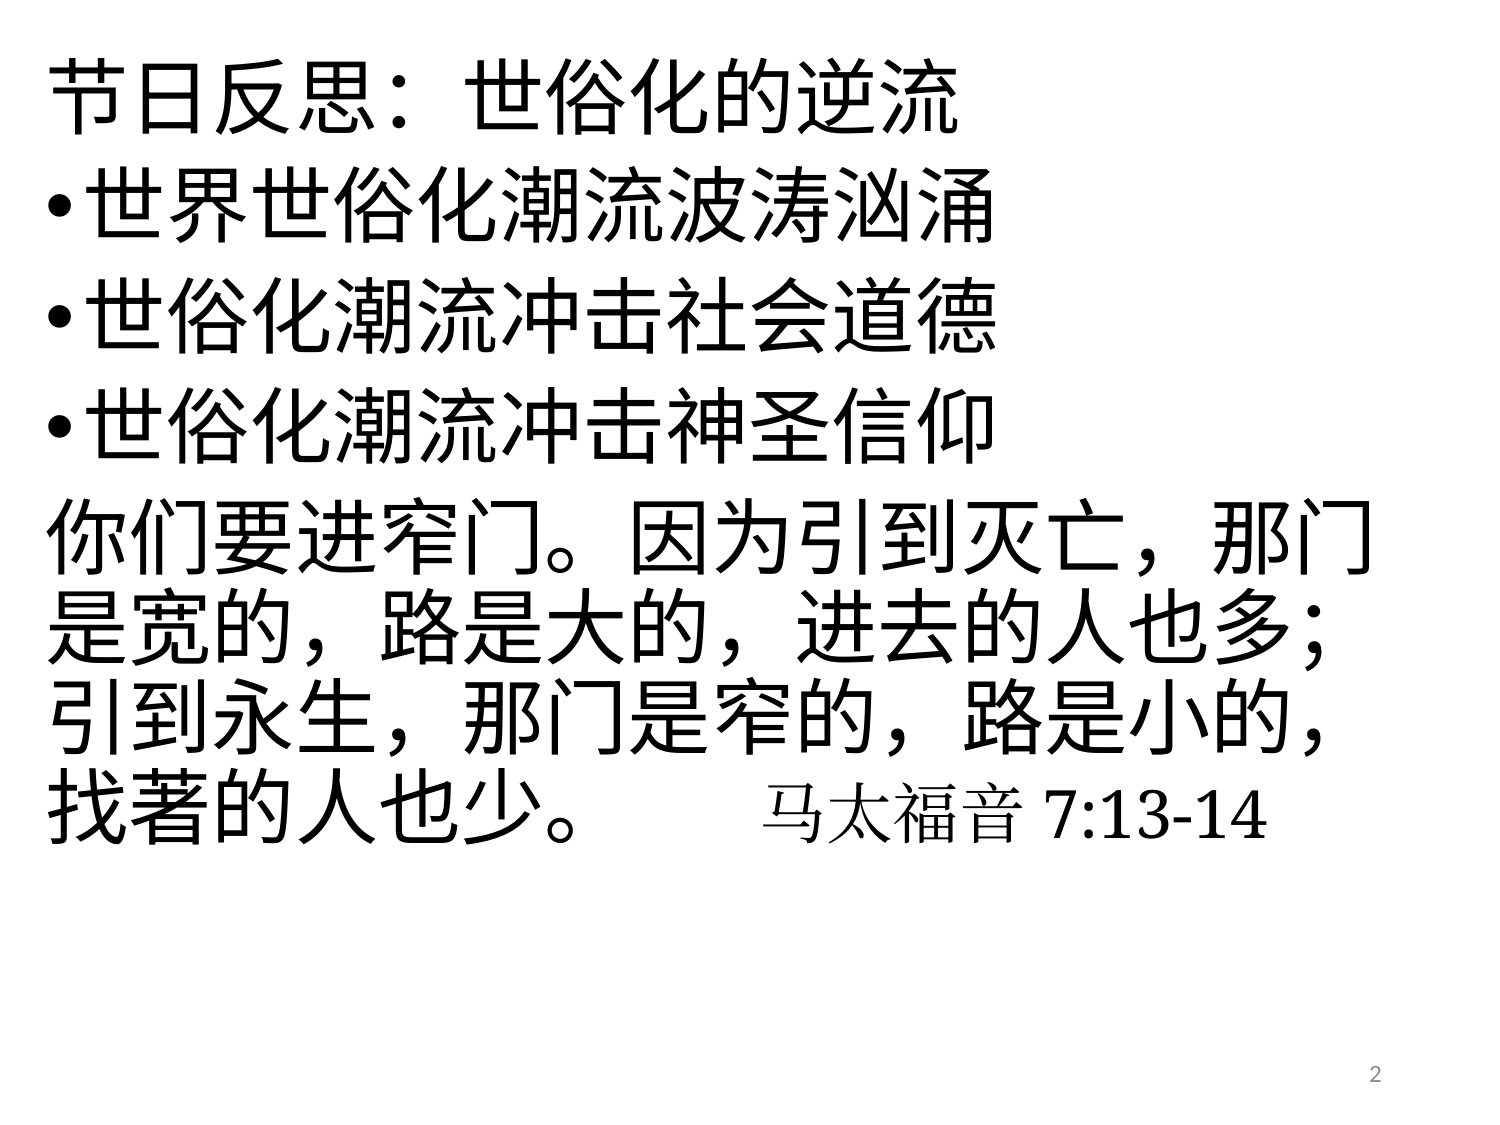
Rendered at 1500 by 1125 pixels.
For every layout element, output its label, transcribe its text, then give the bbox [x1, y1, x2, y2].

slide_number 2 [1059, 1042, 1397, 1103]
list 世界世俗化潮流波涛汹涌 世俗化潮流冲击社会道德 世俗化潮流冲击神圣信仰 你们要进窄门。因为引到灭亡，那门是宽的，路是大的，进去的人也多；引到永生，那门是窄的，路是小的，找著的人也少。 马太福音7:13-14 [30, 157, 1475, 1058]
title 节日反思：世俗化的逆流 [30, 24, 1475, 157]
